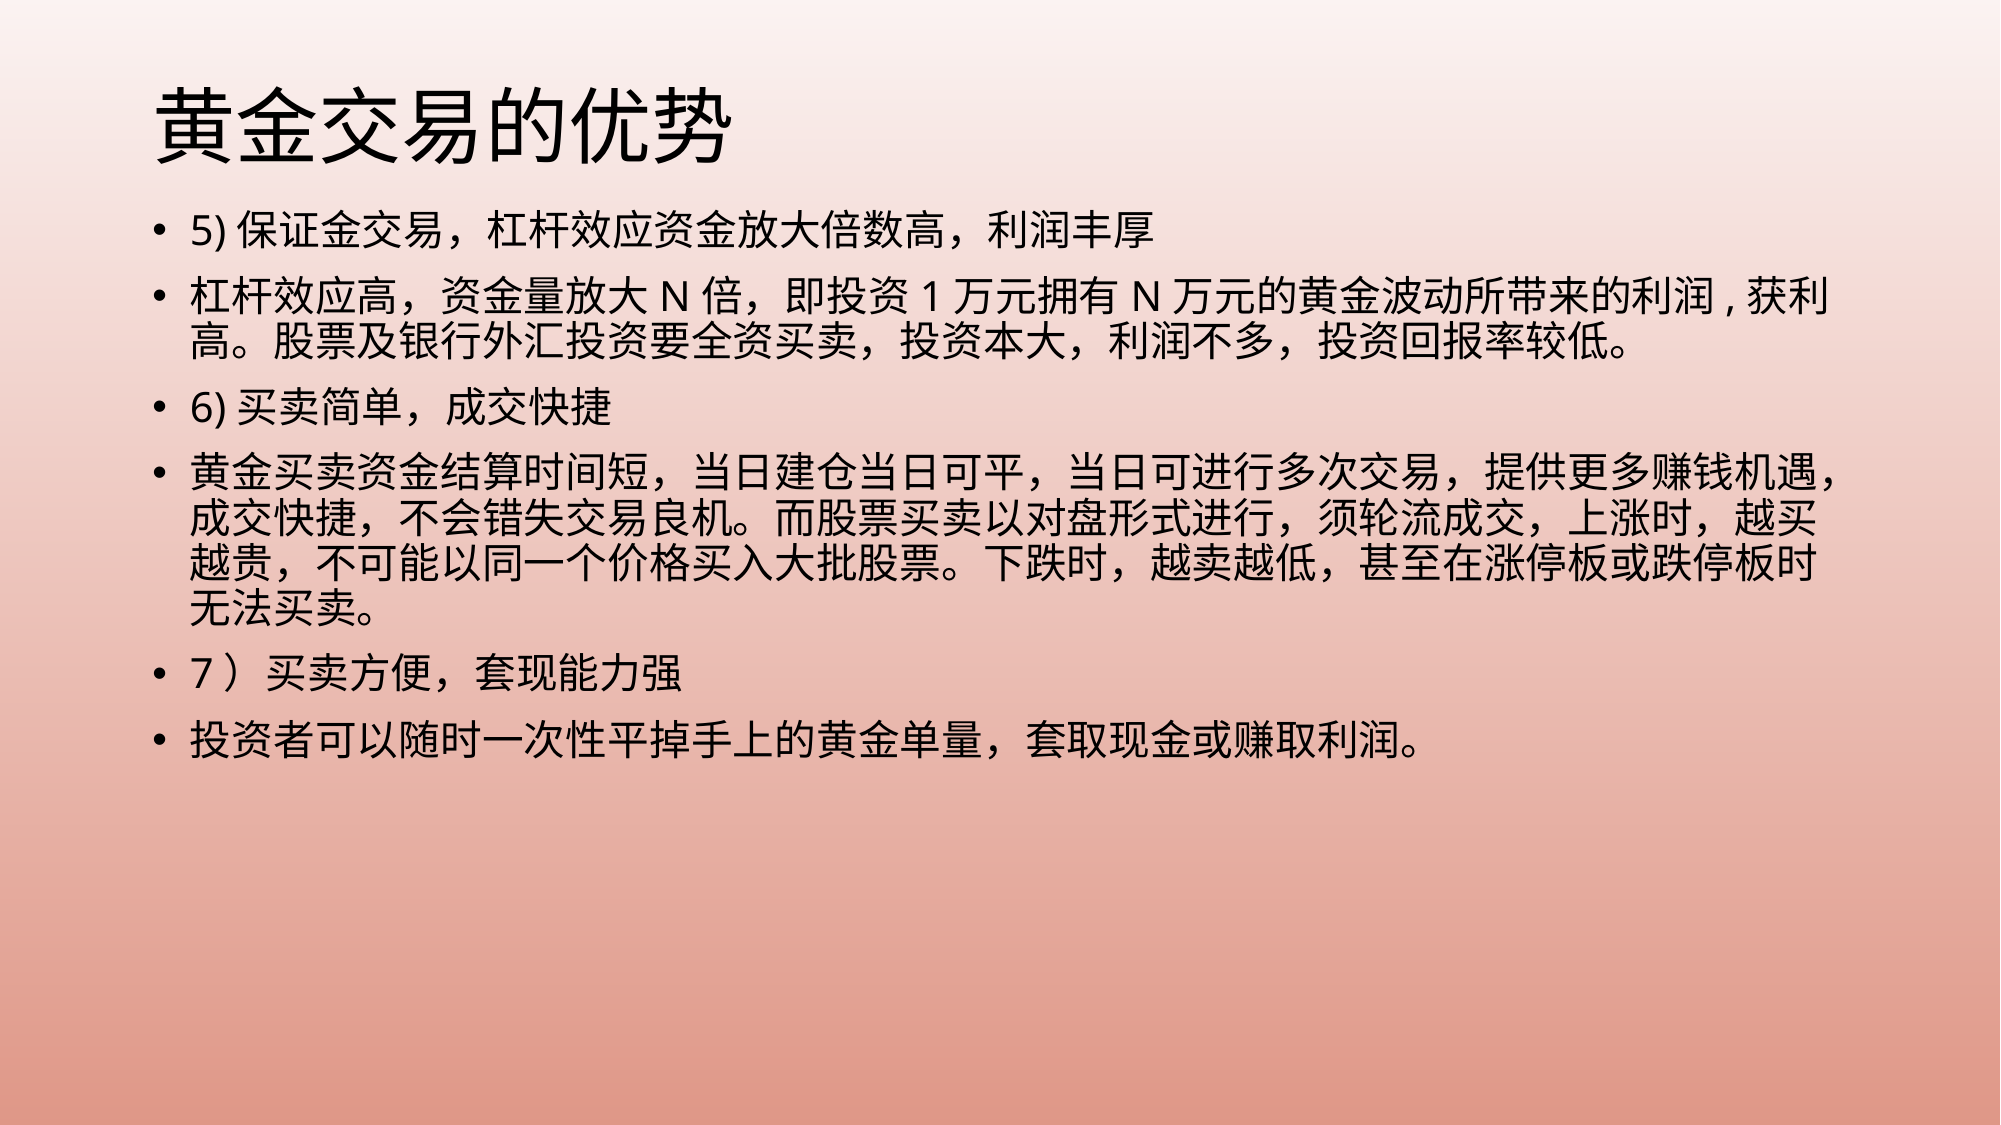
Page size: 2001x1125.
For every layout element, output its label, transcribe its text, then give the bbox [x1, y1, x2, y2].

list 5)保证金交易，杠杆效应资金放大倍数高，利润丰厚 杠杆效应高，资金量放大N倍，即投资1万元拥有N万元的黄金波动所带来的利润,获利高。股票及银行外汇投资要全资买卖，投资本大，利润不多，投资回报率较低。 6)买卖简单，成交快捷 黄金买卖资金结算时间短，当日建仓当日可平，当日可进行多次交易，提供更多赚钱机遇，成交快捷，不会错失交易良机。而股票买卖以对盘形式进行，须轮流成交，上涨时，越买越贵，不可能以同一个价格买入大批股票。下跌时，越卖越低，甚至在涨停板或跌停板时无法买卖。 7）买卖方便，套现能力强 投资者可以随时一次性平掉手上的黄金单量，套取现金或赚取利润。 [137, 201, 1863, 1014]
title 黄金交易的优势 [137, 59, 1863, 201]
